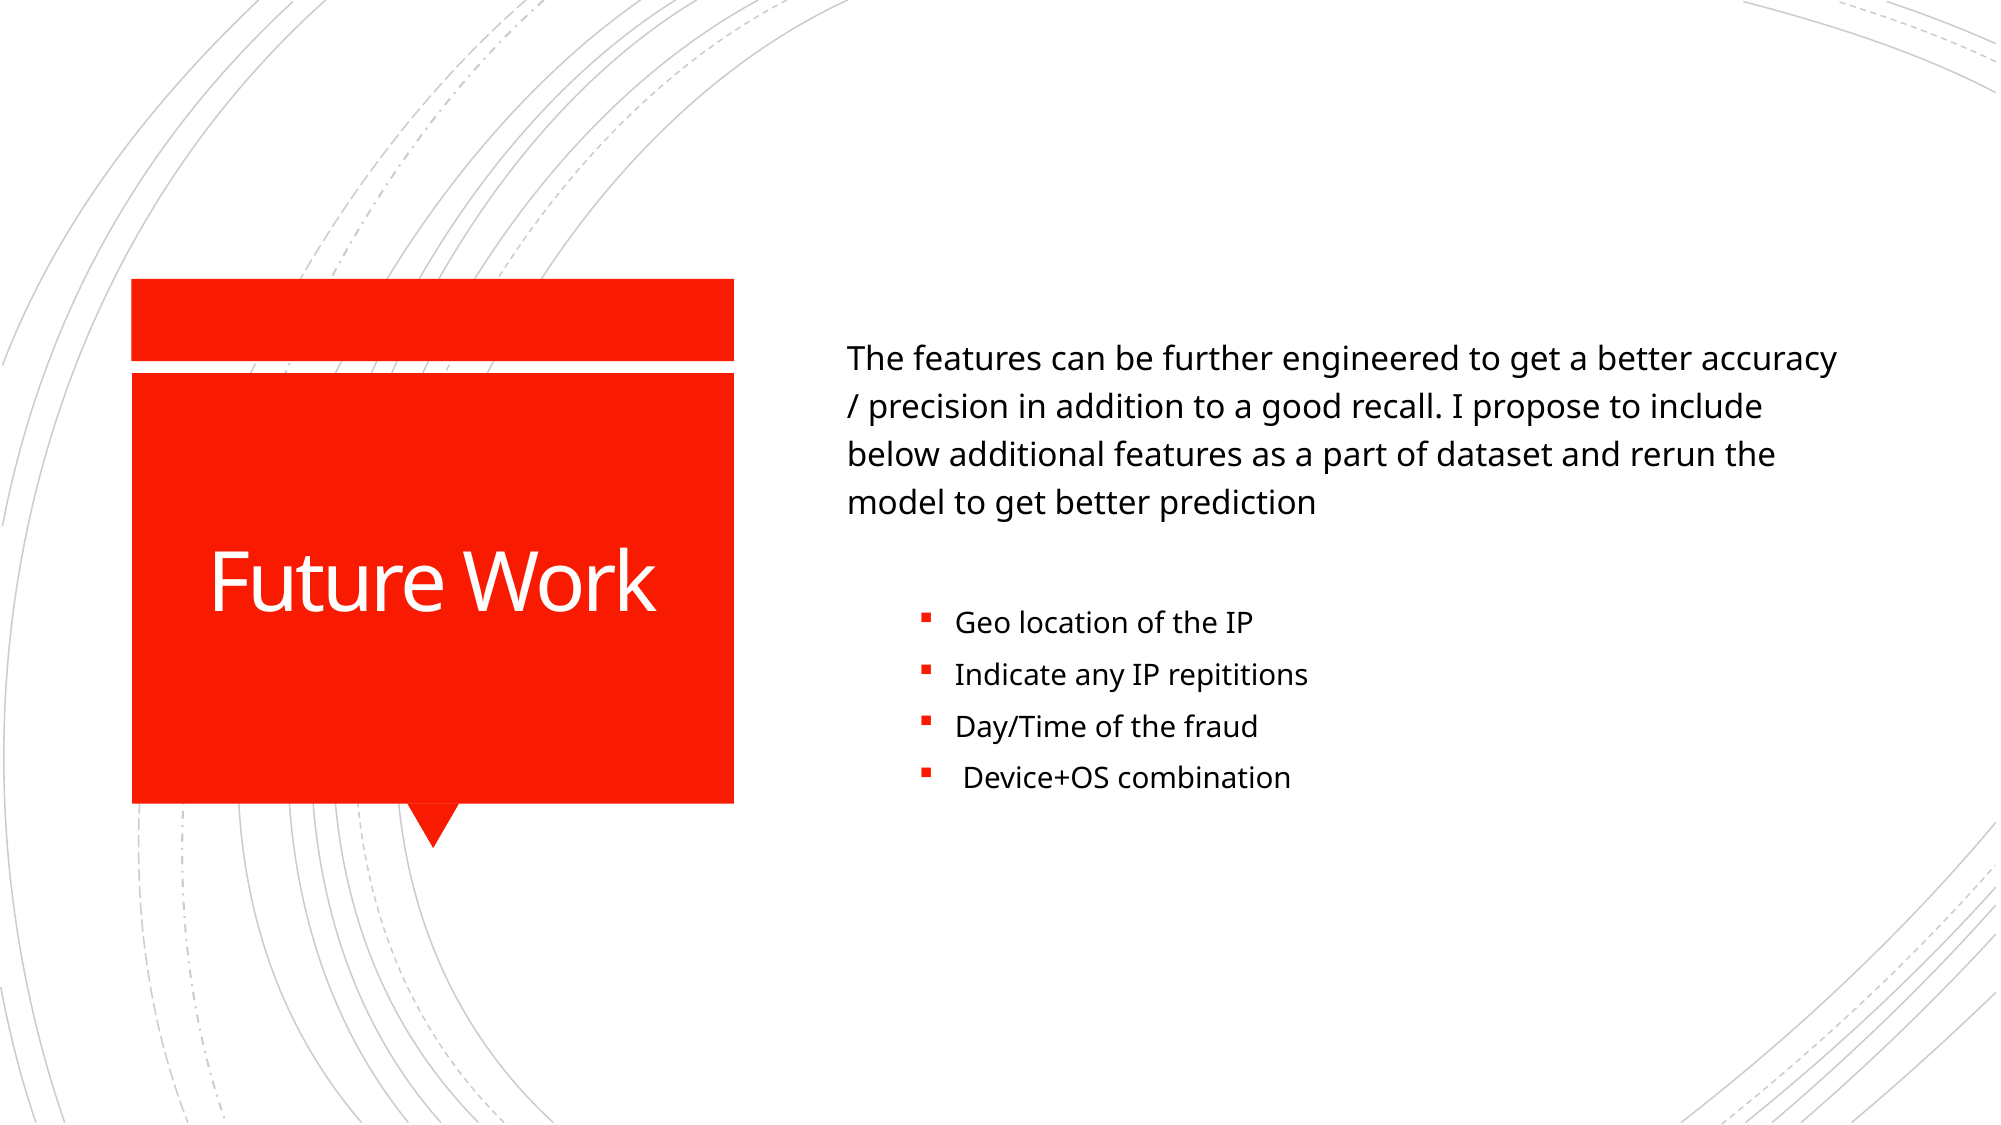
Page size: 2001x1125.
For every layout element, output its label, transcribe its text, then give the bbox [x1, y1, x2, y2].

list The features can be further engineered to get a better accuracy / precision in addition to a good recall. I propose to include below additional features as a part of dataset and rerun the model to get better prediction Geo location of the IP Indicate any IP repititions Day/Time of the fraud Device+OS combination [831, 321, 1861, 806]
title Future Work [145, 383, 721, 789]
